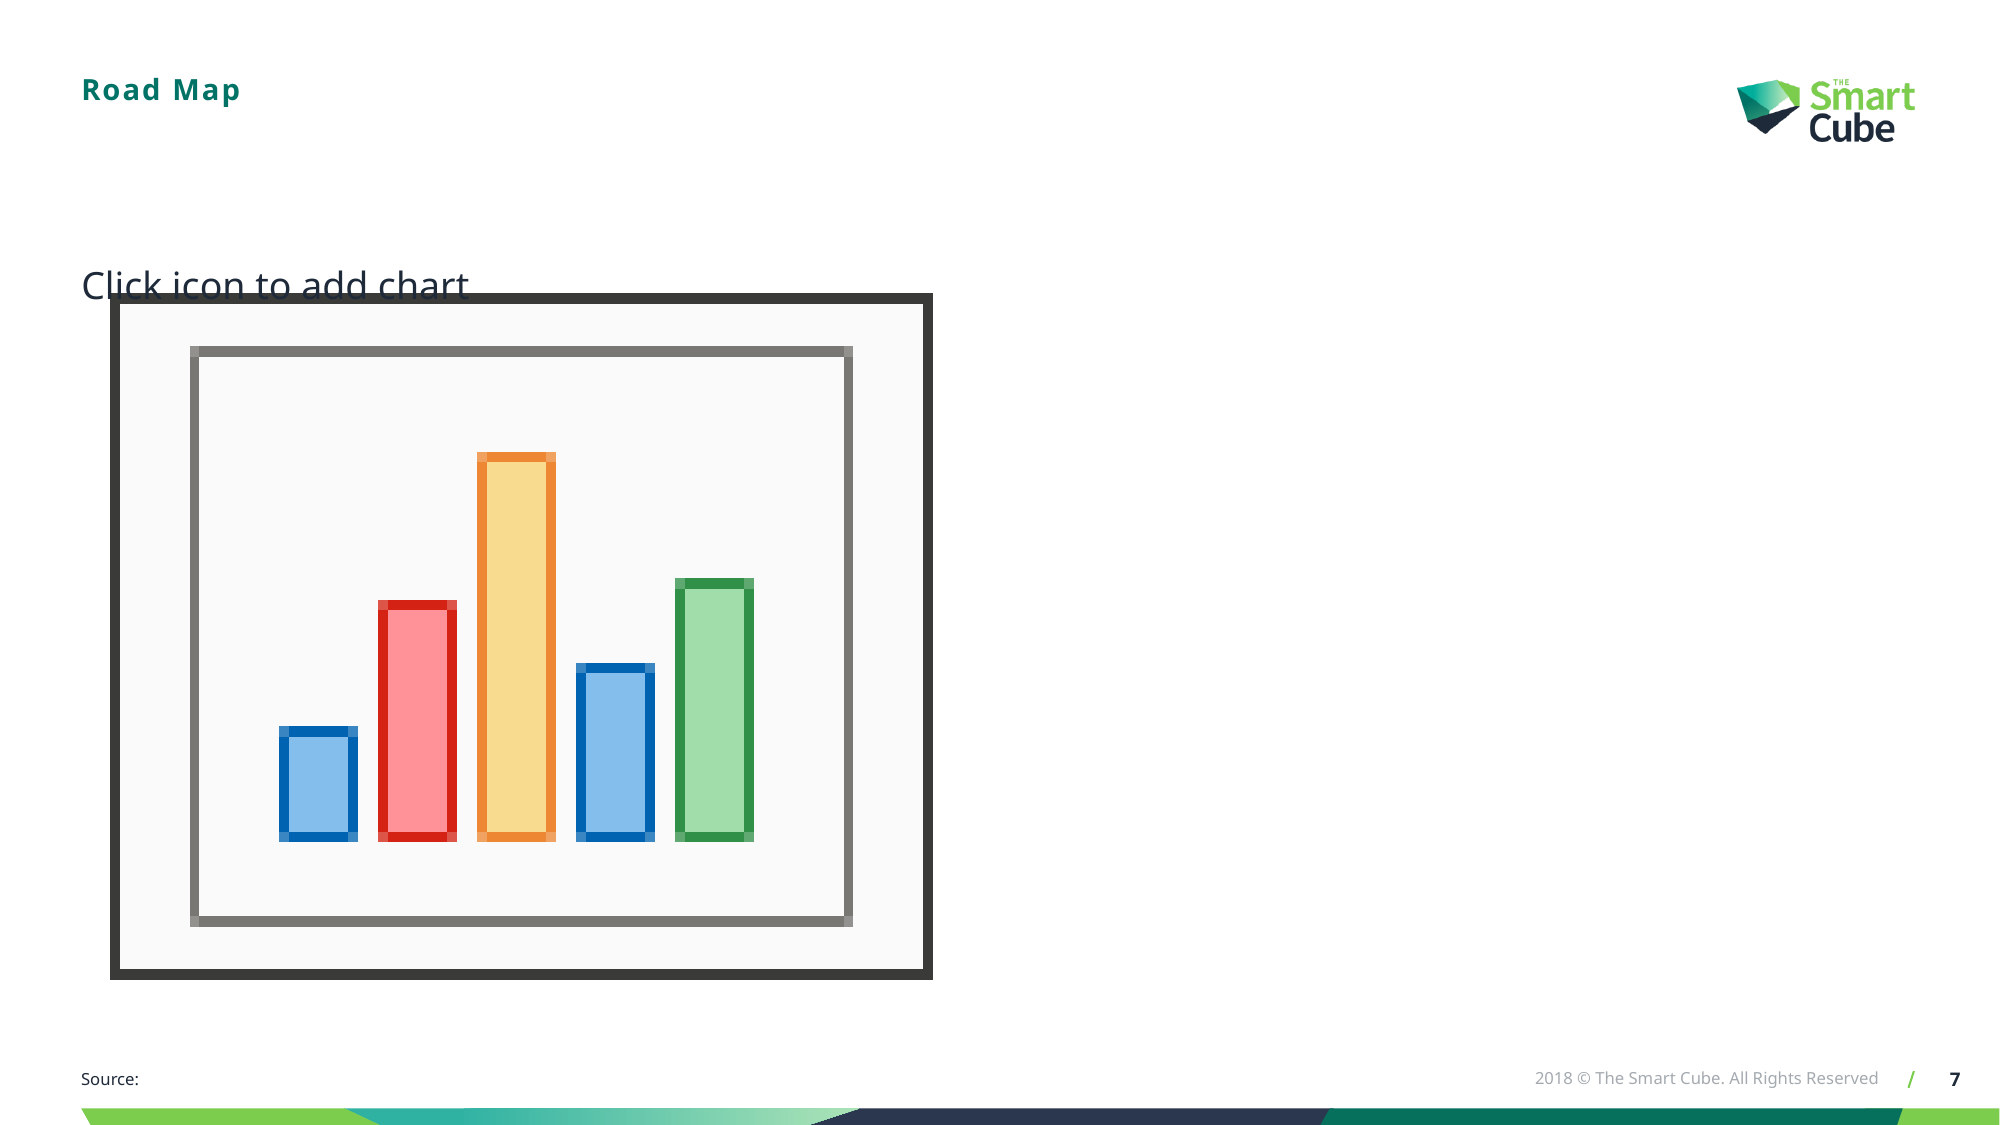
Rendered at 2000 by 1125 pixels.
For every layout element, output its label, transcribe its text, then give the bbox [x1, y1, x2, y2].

text_box Road Map [81, 75, 1340, 107]
picture [1737, 79, 1915, 142]
text_box Source: [80, 1071, 1452, 1090]
